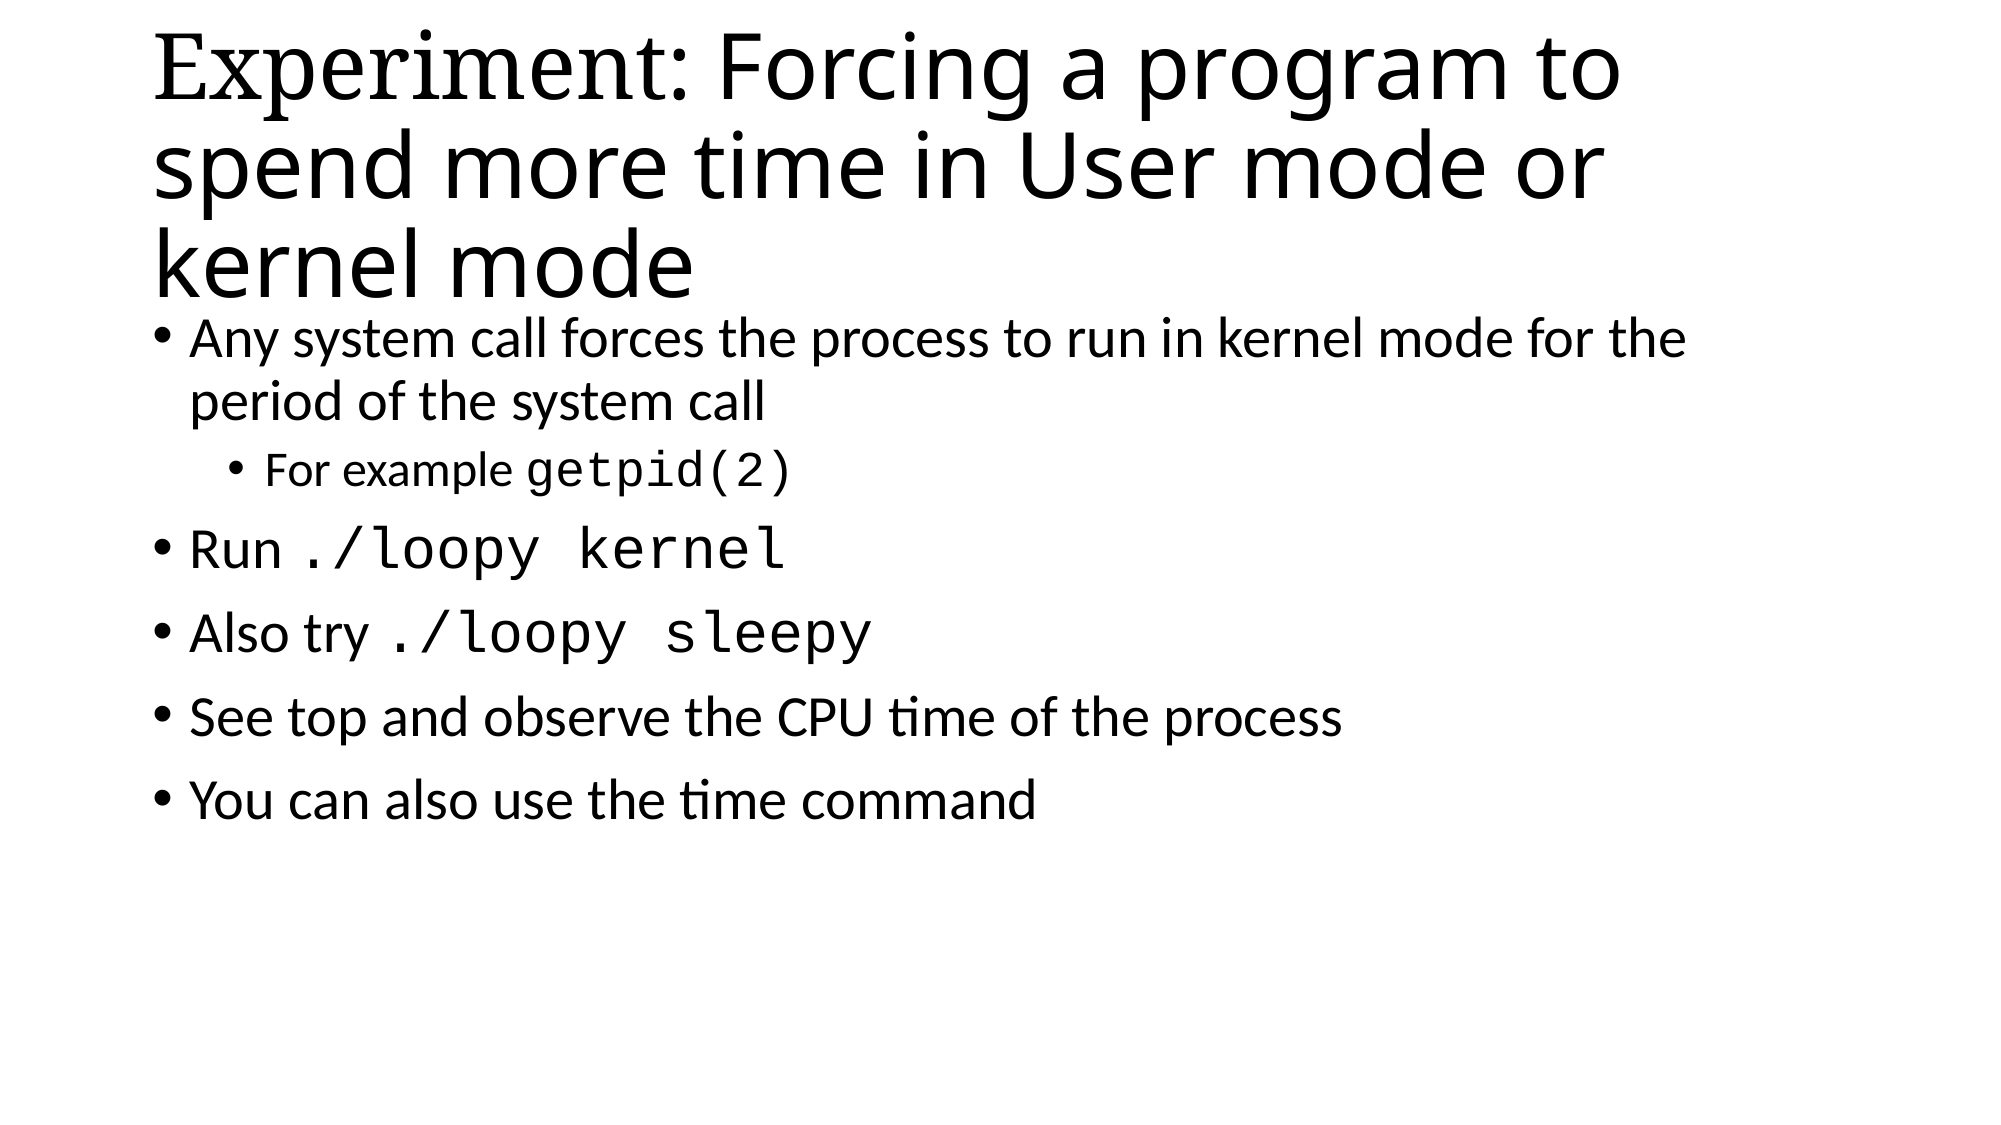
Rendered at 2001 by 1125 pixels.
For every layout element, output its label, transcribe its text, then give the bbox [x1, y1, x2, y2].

title Experiment: Forcing a program to spend more time in User mode or kernel mode [137, 59, 1863, 278]
list Any system call forces the process to run in kernel mode for the period of the system call For example getpid(2) Run ./loopy kernel Also try ./loopy sleepy See top and observe the CPU time of the process You can also use the time command [137, 299, 1863, 1014]
